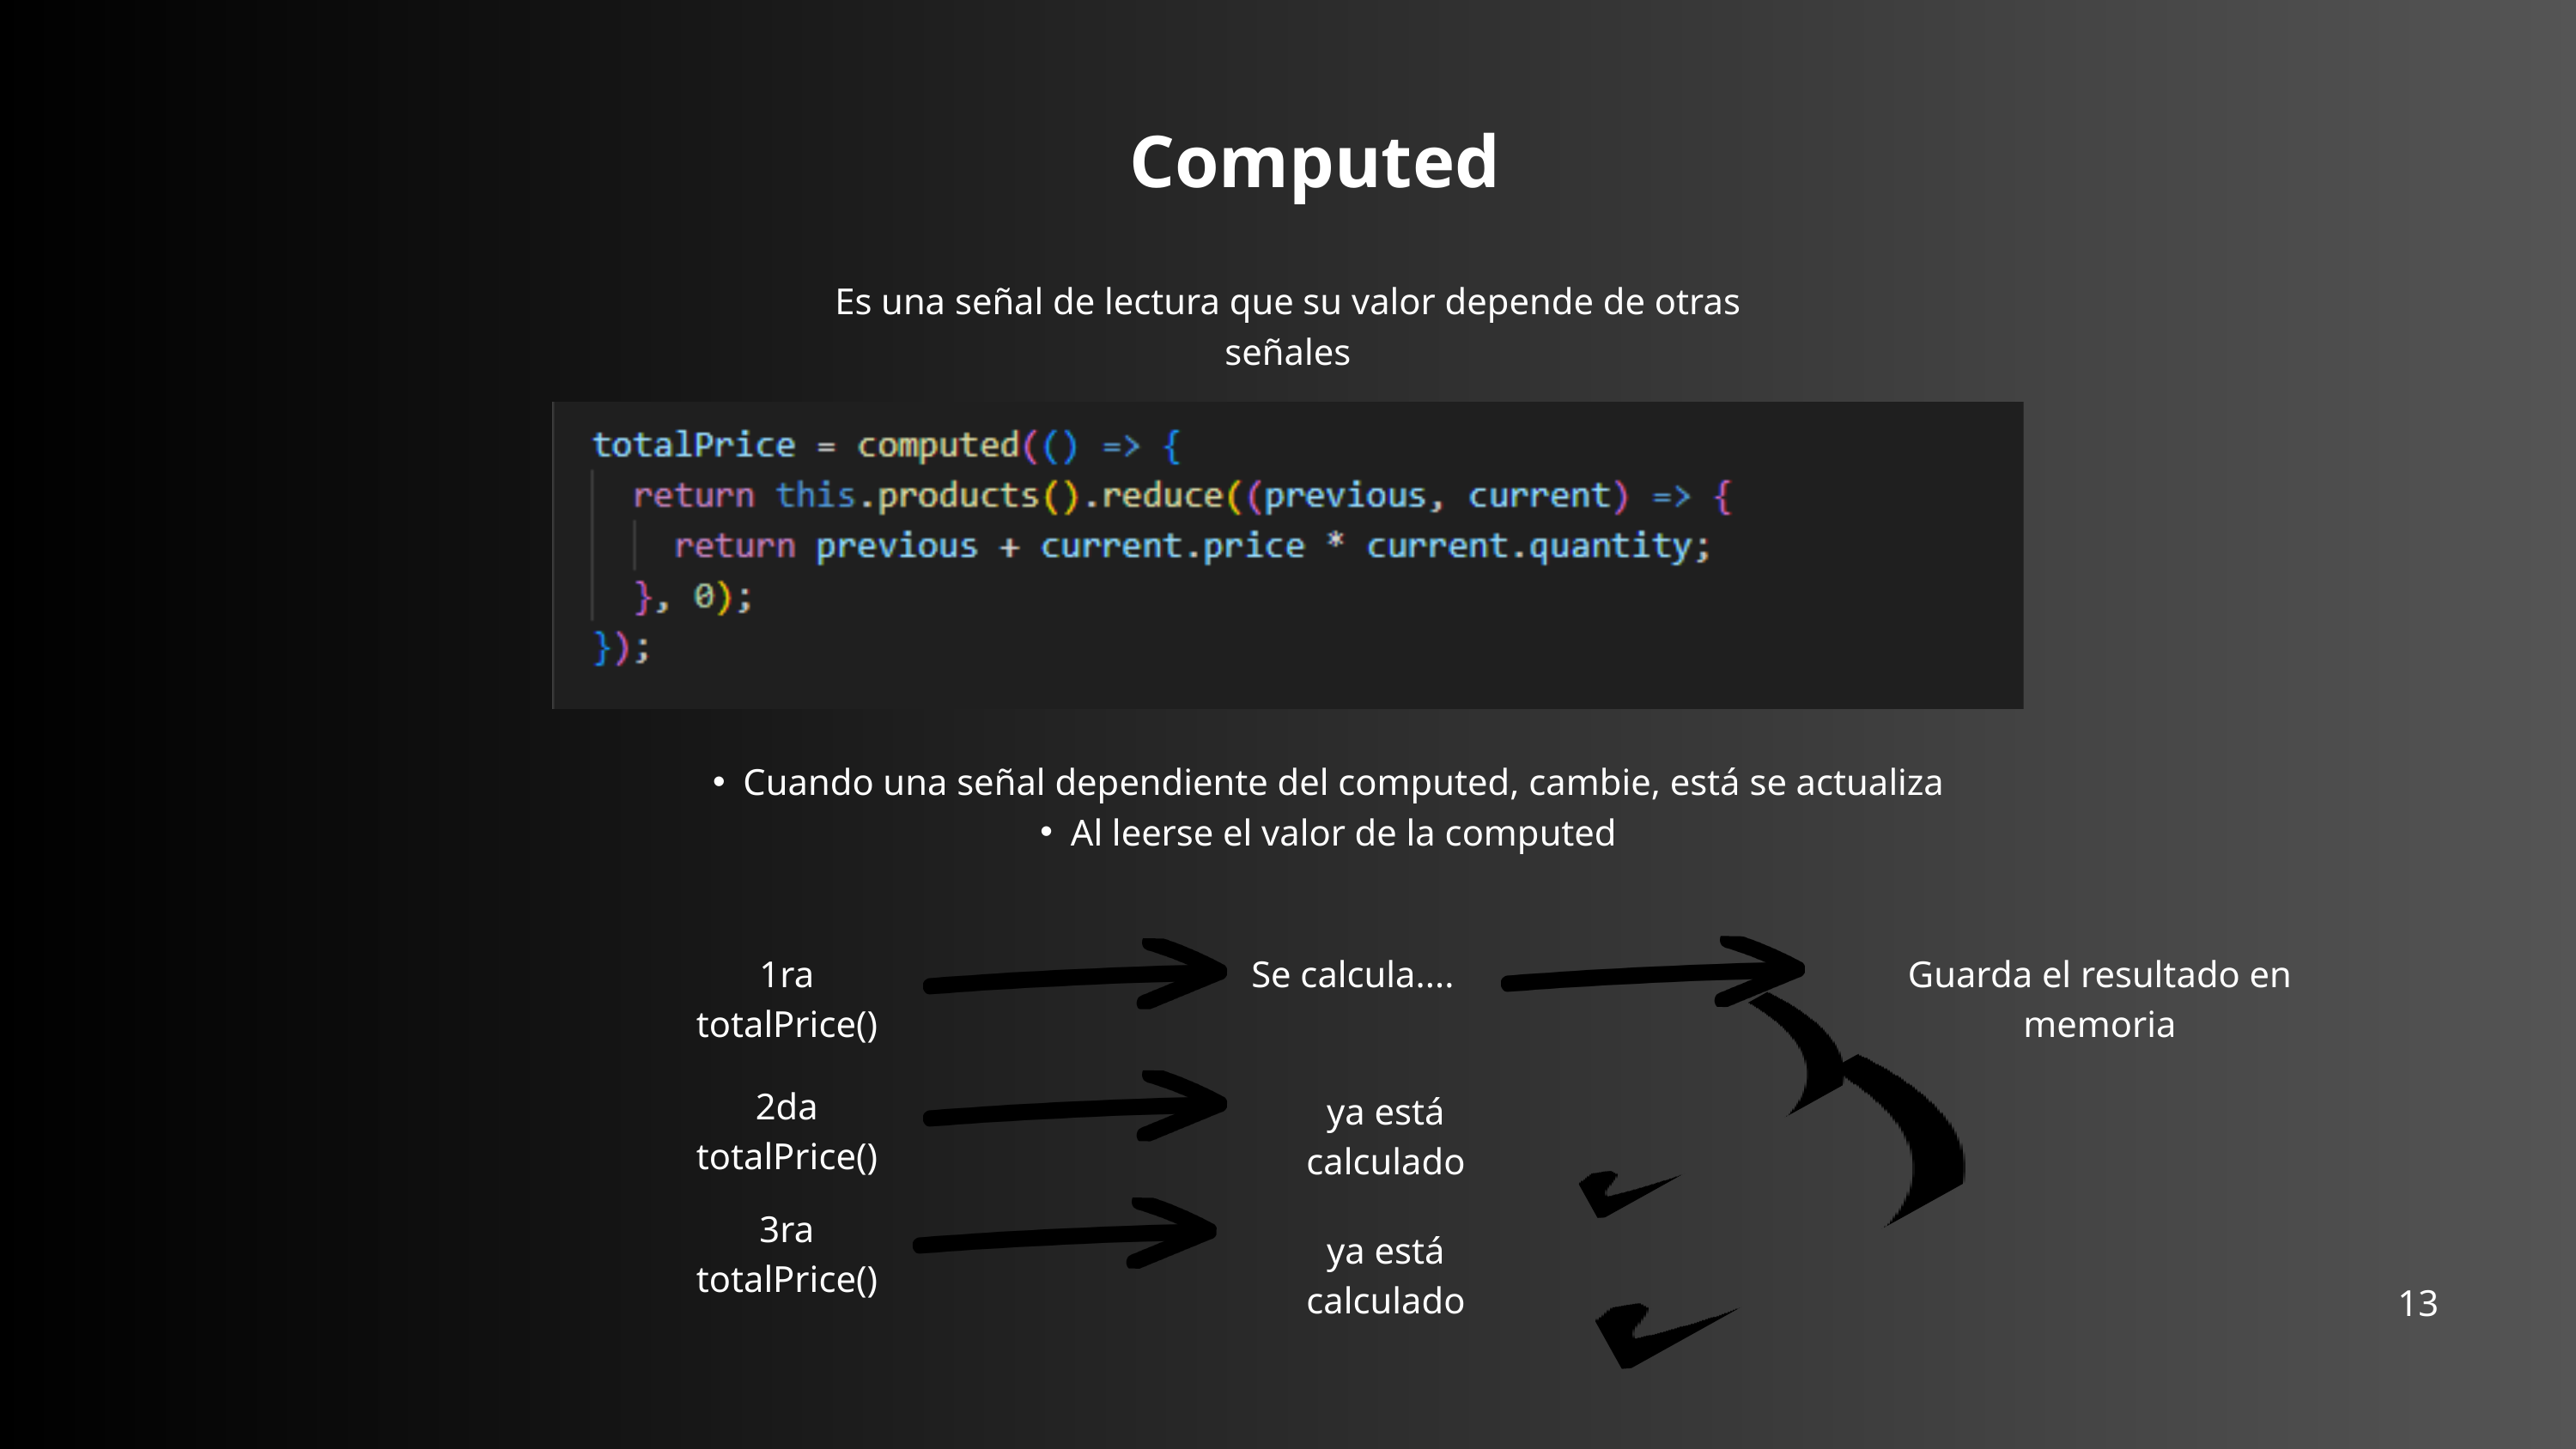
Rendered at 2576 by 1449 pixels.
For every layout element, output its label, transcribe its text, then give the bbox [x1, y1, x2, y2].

text_box Guarda el resultado en memoria [1828, 944, 2372, 1045]
text_box [922, 934, 1228, 1011]
text_box 13 [2397, 1273, 2439, 1324]
text_box [912, 1193, 1218, 1270]
text_box [1543, 1010, 2016, 1373]
text_box 1ra totalPrice() [665, 944, 909, 1045]
text_box [552, 402, 2024, 709]
text_box Cuando una señal dependiente del computed, cambie, está se actualiza Al leerse el valor de la computed [662, 752, 1965, 853]
text_box Es una señal de lectura que su valor depende de otras señales [770, 271, 1806, 373]
text_box 3ra totalPrice() [665, 1199, 909, 1300]
text_box [1500, 931, 1806, 1008]
text_box 2da totalPrice() [661, 1076, 913, 1177]
text_box Se calcula.... [1227, 944, 1479, 995]
text_box ya está calculado [1243, 1082, 1528, 1183]
text_box Computed [1102, 101, 1528, 202]
text_box ya está calculado [1243, 1221, 1528, 1321]
text_box [1541, 961, 1871, 1203]
text_box [922, 1066, 1228, 1143]
